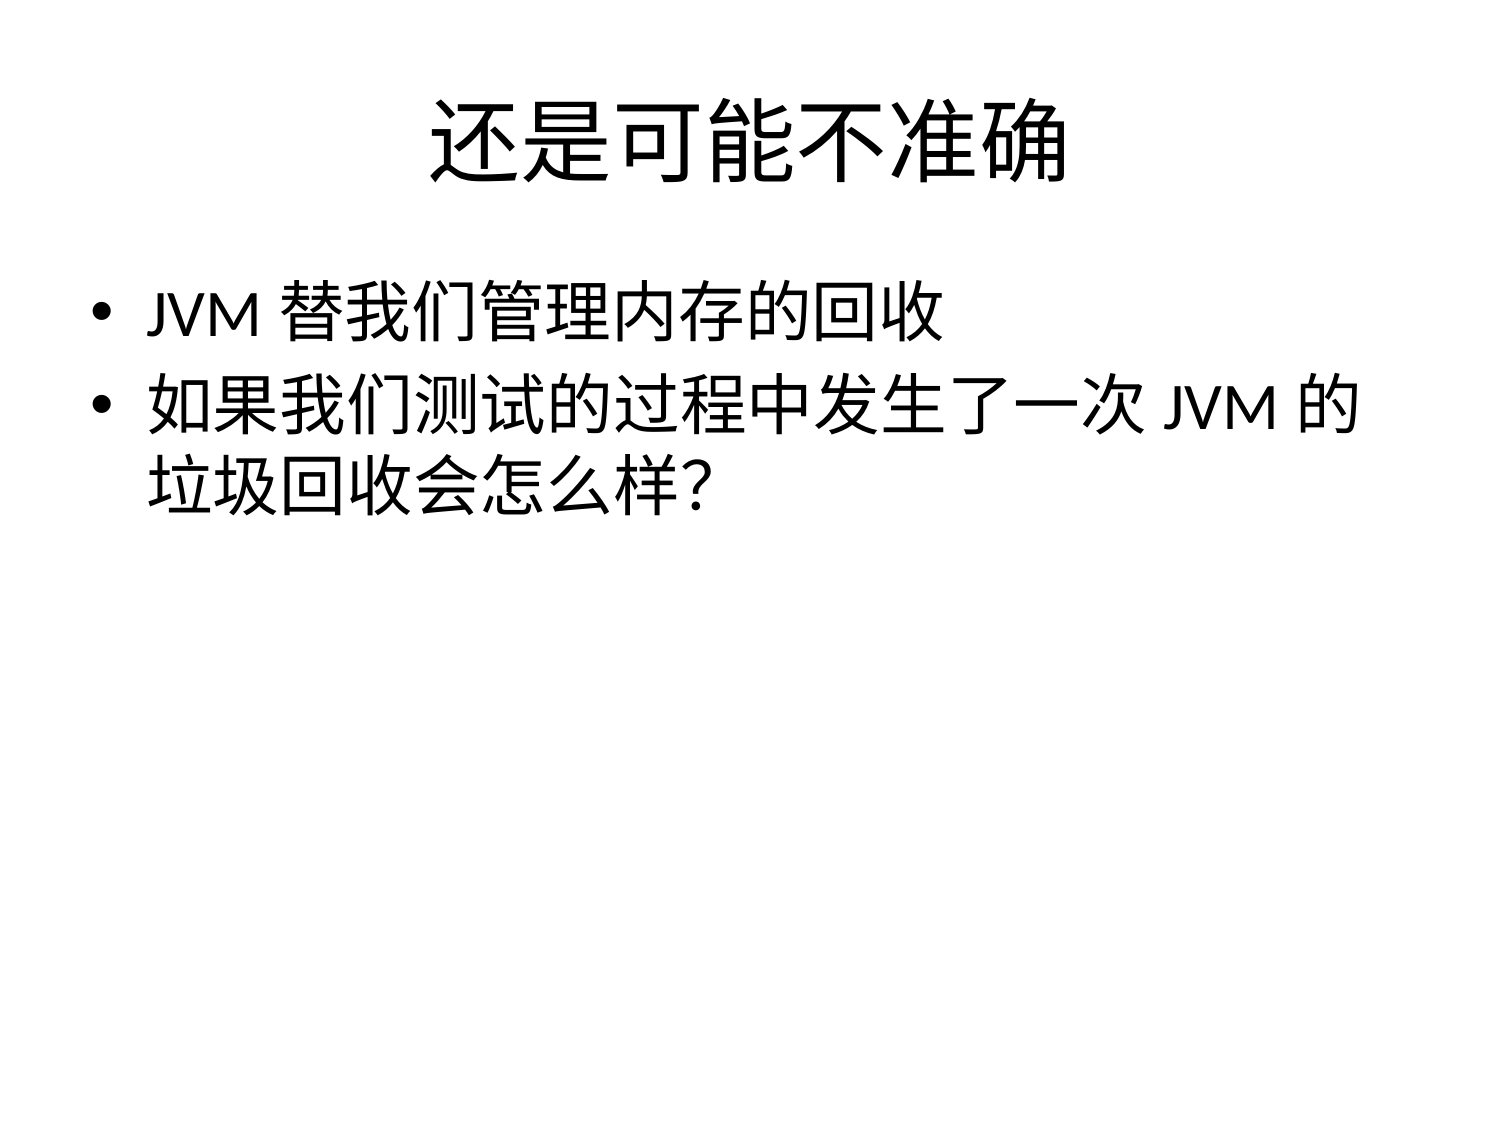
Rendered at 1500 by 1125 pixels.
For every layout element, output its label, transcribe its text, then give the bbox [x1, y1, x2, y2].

list JVM替我们管理内存的回收 如果我们测试的过程中发生了一次JVM的垃圾回收会怎么样？ [75, 262, 1425, 1005]
title 还是可能不准确 [75, 45, 1425, 233]
